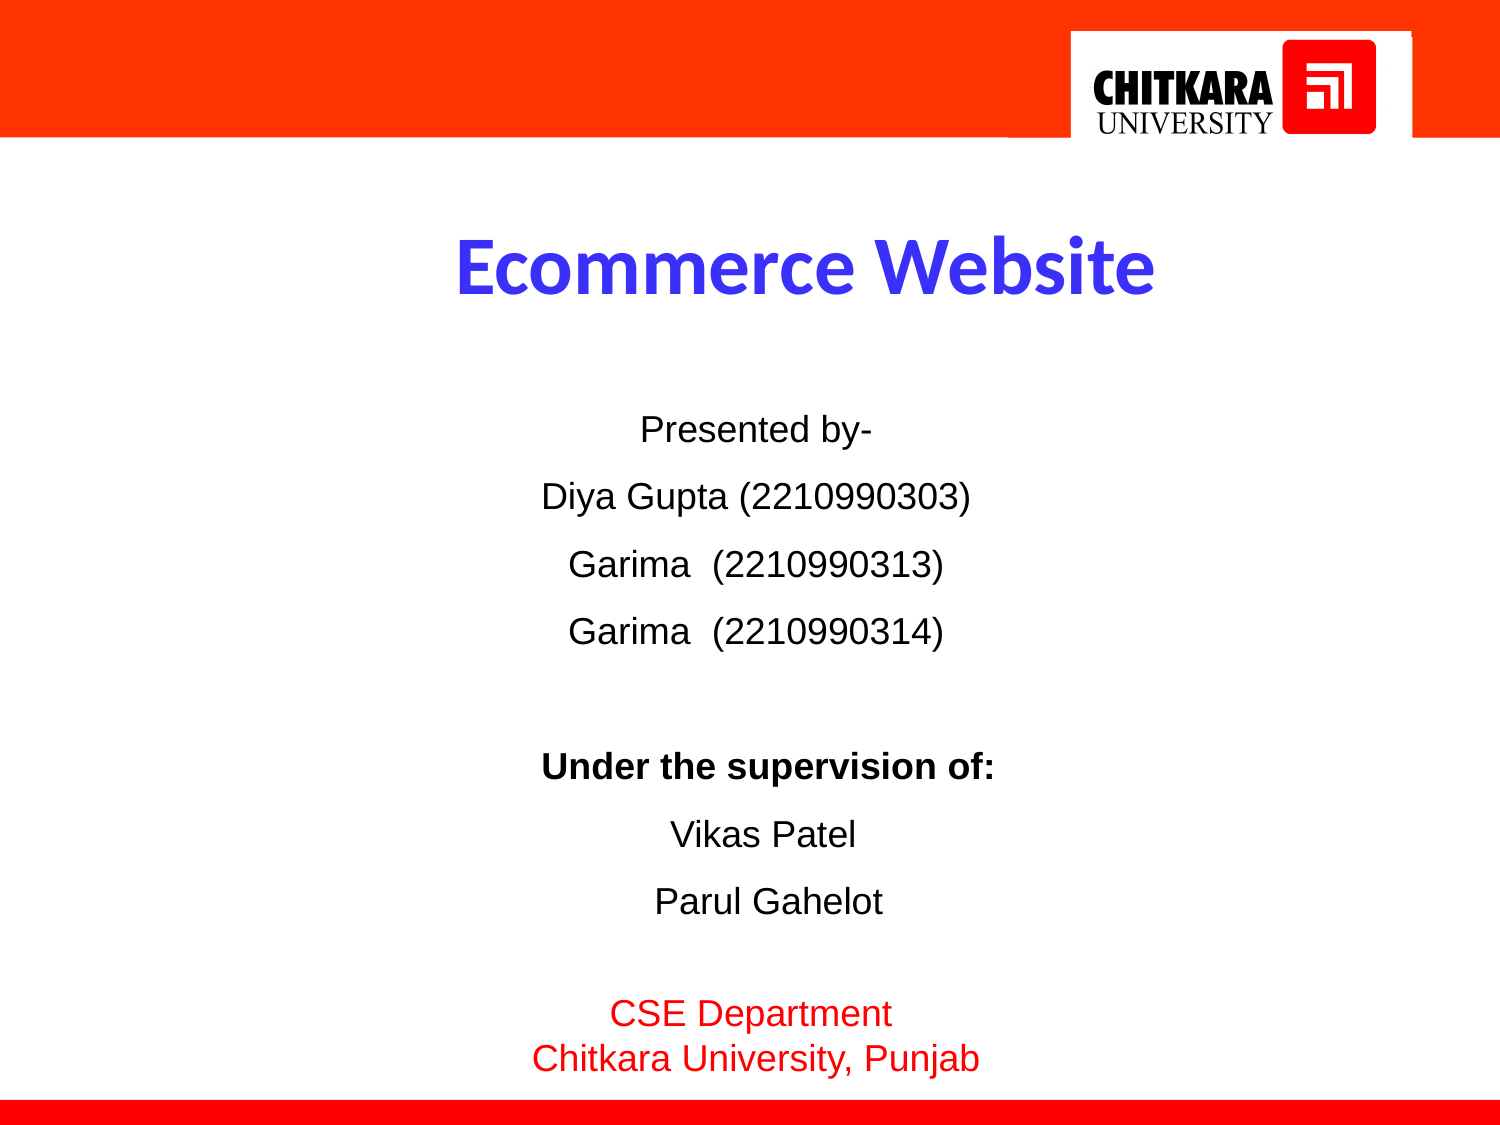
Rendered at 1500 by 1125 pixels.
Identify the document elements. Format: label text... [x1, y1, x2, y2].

text_box Under the supervision of: Vikas Patel Parul Gahelot [387, 712, 1150, 982]
text_box Ecommerce Website [274, 149, 1338, 375]
text_box CSE Department Chitkara University, Punjab [324, 982, 1188, 1087]
text_box Presented by- Diya Gupta (2210990303) Garima (2210990313) Garima (2210990314) [424, 374, 1088, 712]
picture [1074, 37, 1391, 138]
